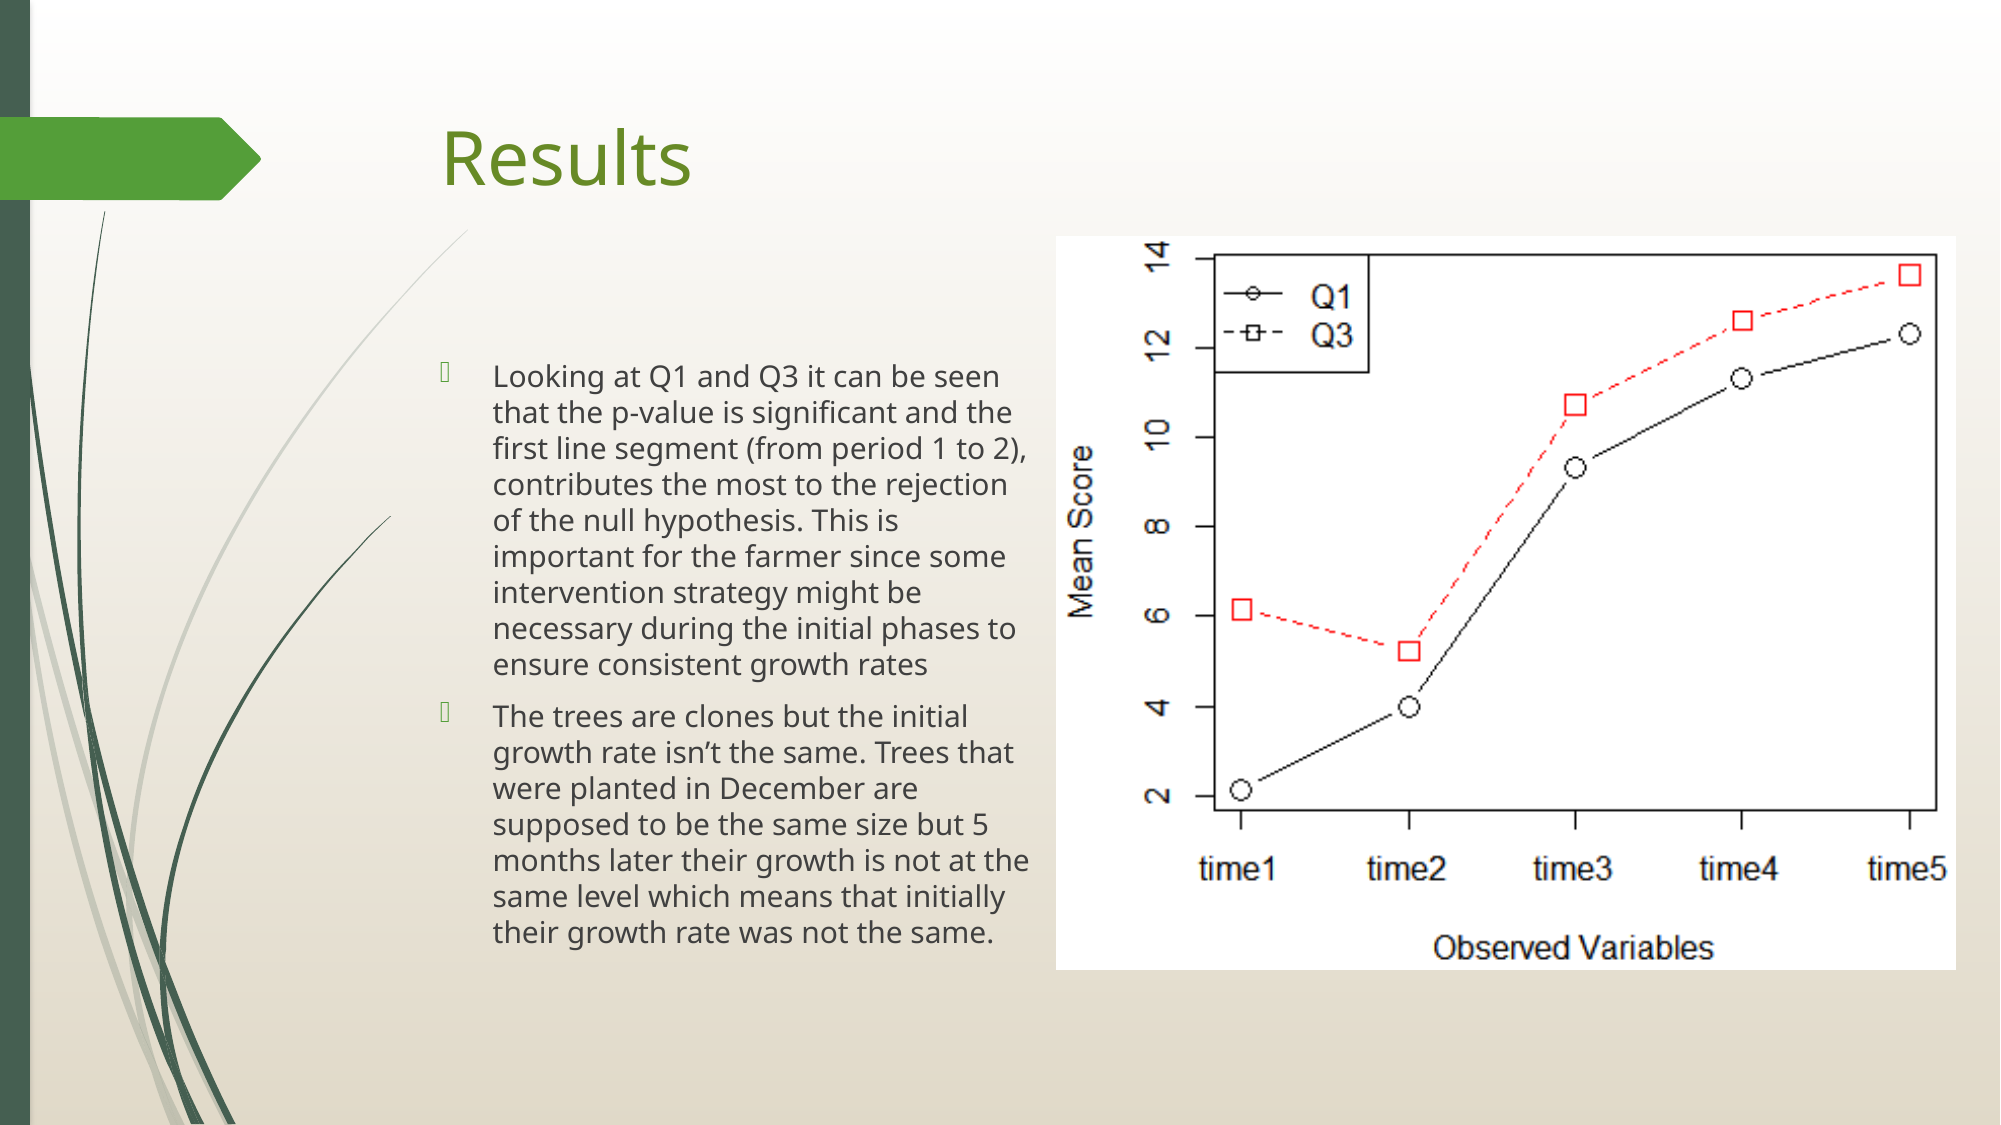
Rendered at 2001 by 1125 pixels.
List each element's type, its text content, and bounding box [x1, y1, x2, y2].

title Results [425, 102, 1888, 313]
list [1056, 236, 1956, 970]
list Looking at Q1 and Q3 it can be seen that the p-value is significant and the first line segment (from period 1 to 2), contributes the most to the rejection of the null hypothesis. This is important for the farmer since some intervention strategy might be necessary during the initial phases to ensure consistent growth rates The trees are clones but the initial growth rate isn’t the same. Trees that were planted in December are supposed to be the same size but 5 months later their growth is not at the same level which means that initially their growth rate was not the same. [424, 350, 1051, 970]
